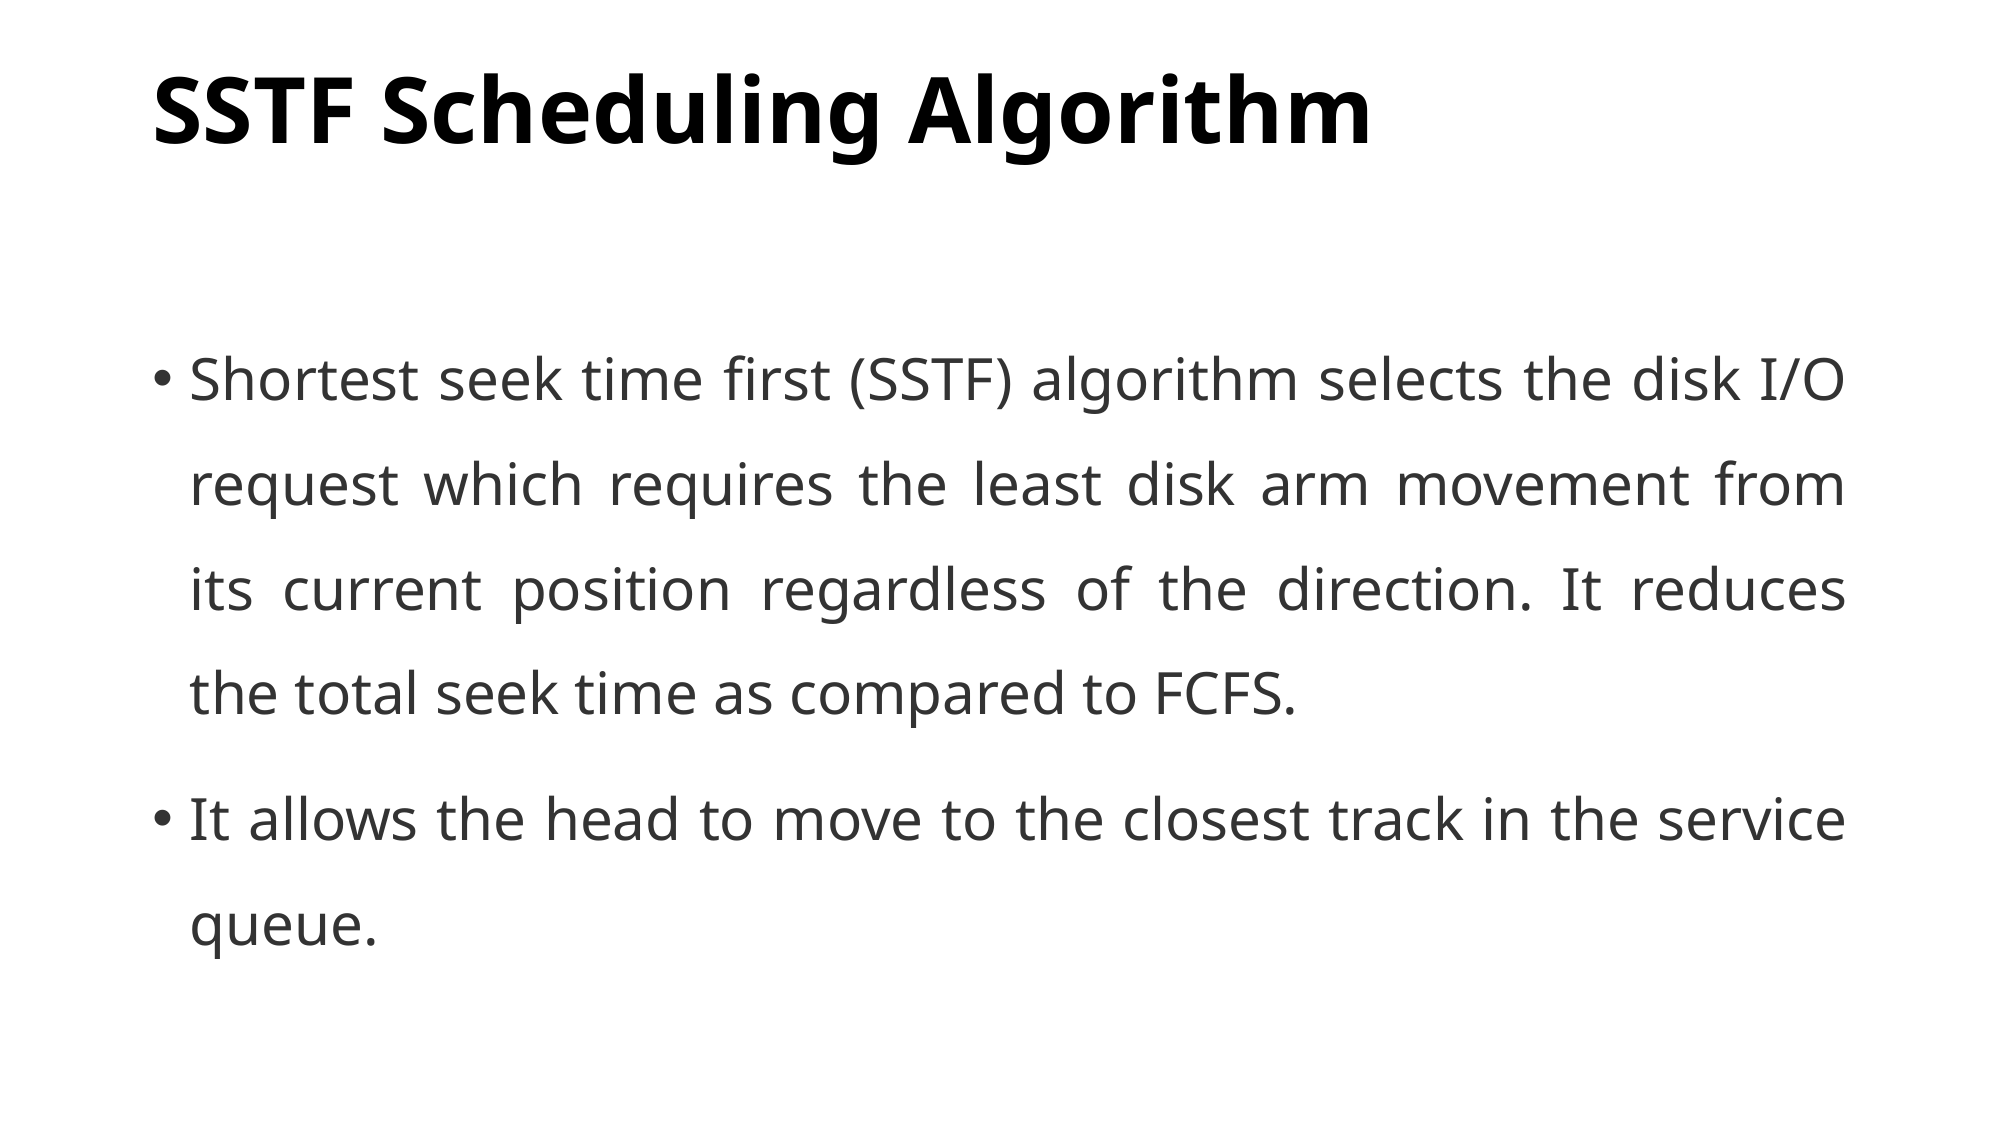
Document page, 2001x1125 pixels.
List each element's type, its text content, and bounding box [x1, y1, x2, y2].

title SSTF Scheduling Algorithm [137, 59, 1863, 278]
list Shortest seek time first (SSTF) algorithm selects the disk I/O request which requires the least disk arm movement from its current position regardless of the direction. It reduces the total seek time as compared to FCFS. It allows the head to move to the closest track in the service queue. [137, 299, 1863, 1014]
